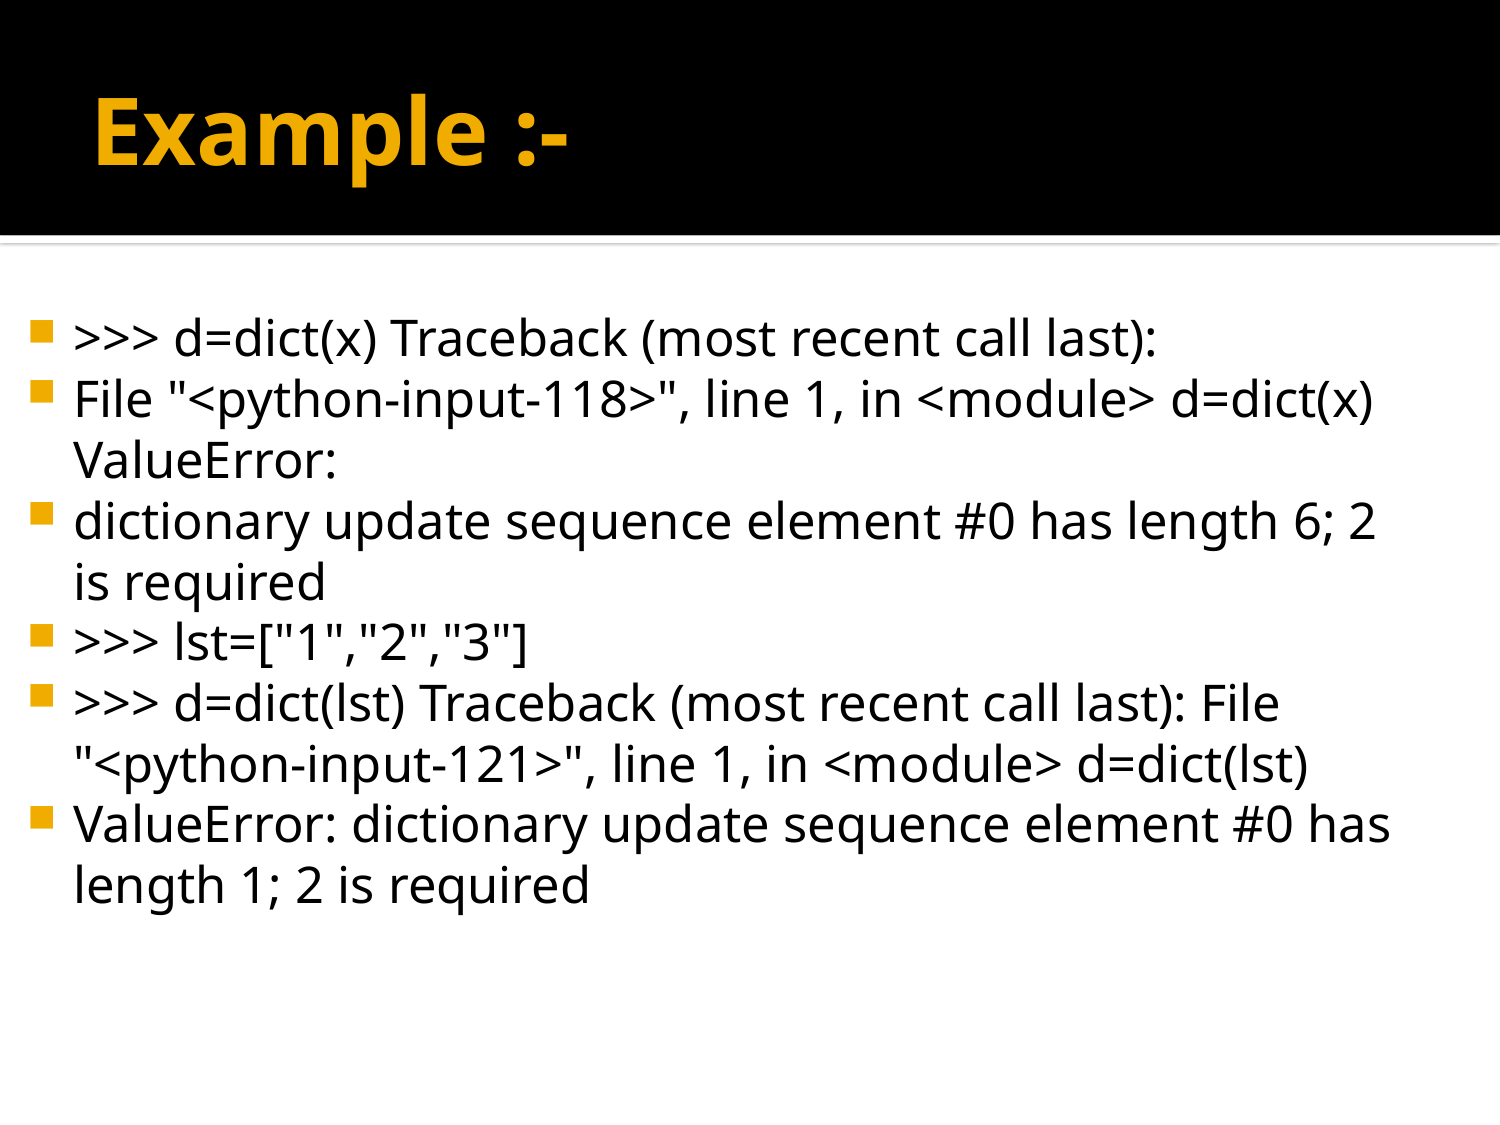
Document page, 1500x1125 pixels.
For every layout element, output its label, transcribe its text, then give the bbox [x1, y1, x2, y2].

list >>> d=dict(x) Traceback (most recent call last): File "<python-input-118>", line 1, in <module> d=dict(x) ValueError: dictionary update sequence element #0 has length 6; 2 is required >>> lst=["1","2","3"] >>> d=dict(lst) Traceback (most recent call last): File "<python-input-121>", line 1, in <module> d=dict(lst) ValueError: dictionary update sequence element #0 has length 1; 2 is required [0, 291, 1425, 1050]
title Example :- [75, 25, 1425, 231]
